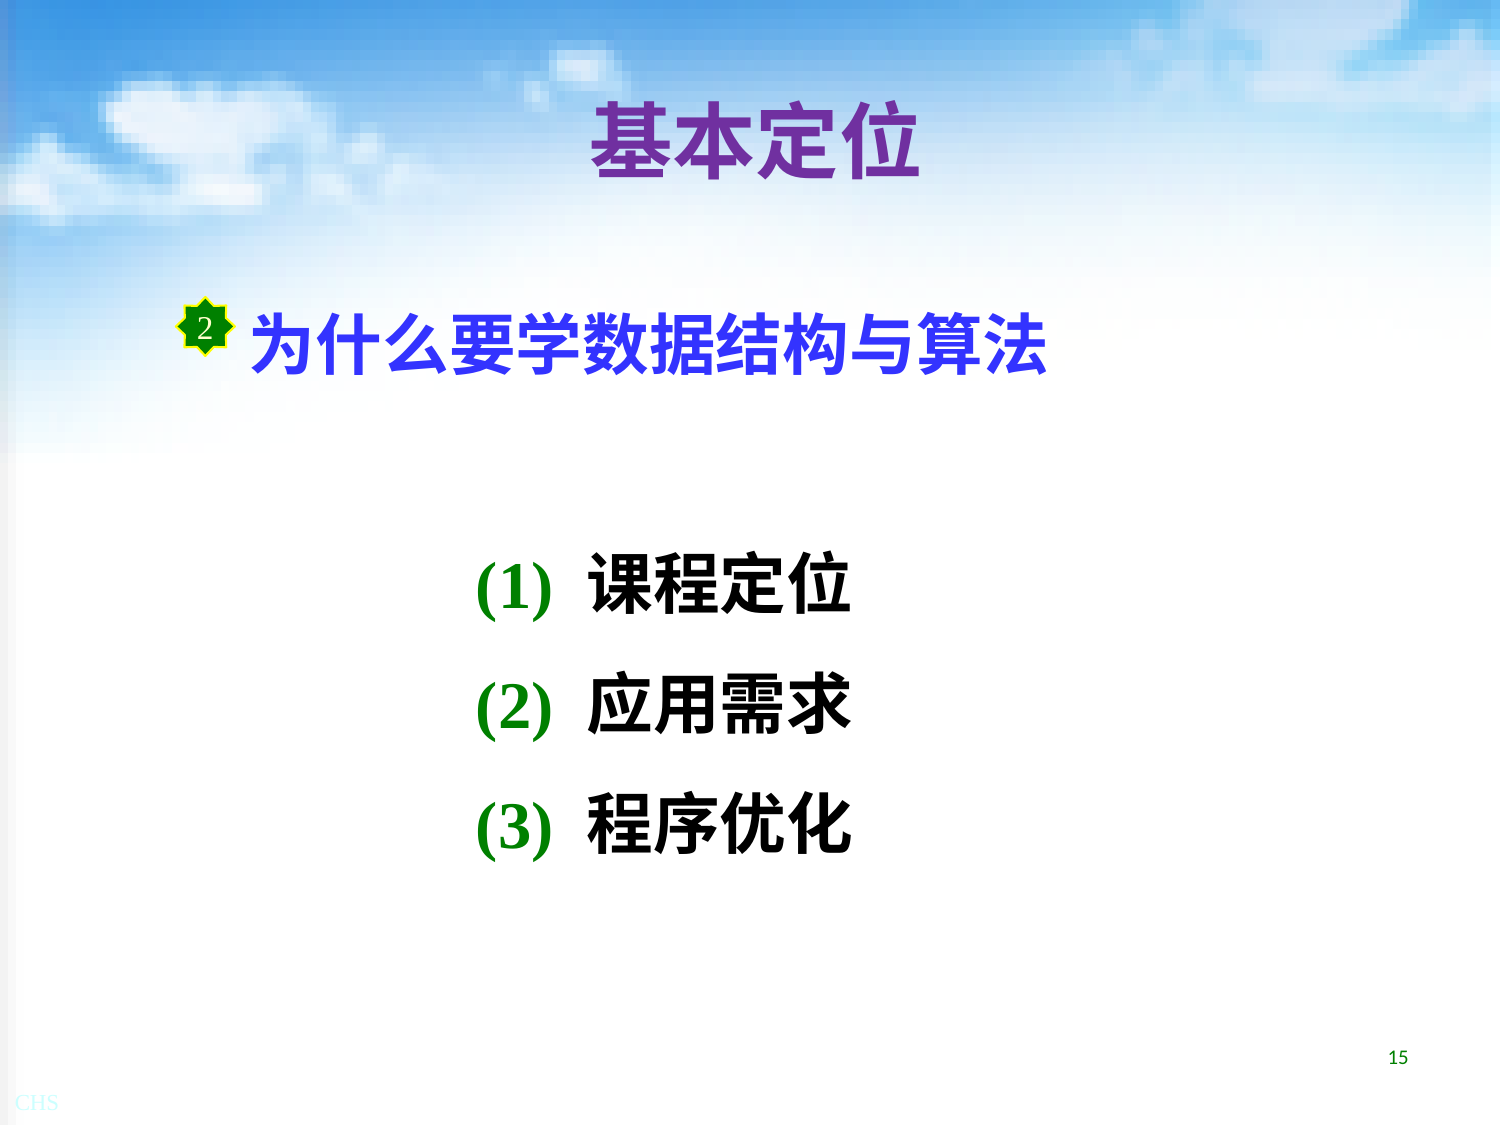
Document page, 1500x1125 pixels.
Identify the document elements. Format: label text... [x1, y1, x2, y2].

picture [0, 0, 1500, 1125]
list 为什么要学数据结构与算法 (1) 课程定位 (2) 应用需求 (3) 程序优化 [175, 262, 1337, 1009]
title 基本定位 [175, 44, 1337, 233]
text_box 2 [173, 294, 238, 359]
slide_number 15 [1366, 1041, 1430, 1071]
